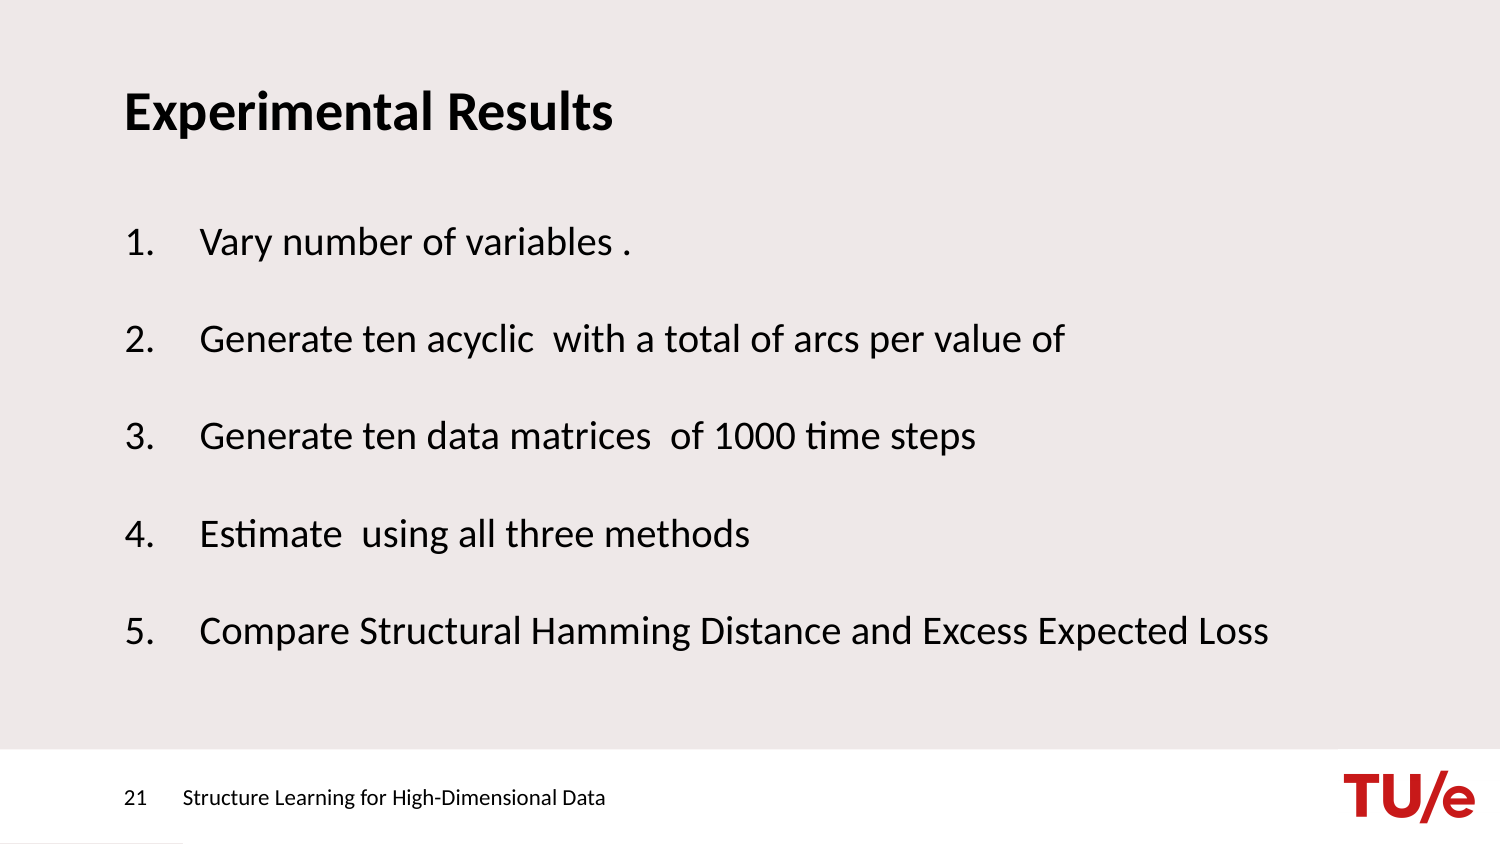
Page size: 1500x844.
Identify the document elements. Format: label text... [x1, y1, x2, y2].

slide_number 21 [0, 749, 183, 844]
picture [1339, 749, 1500, 844]
footer Structure Learning for High-Dimensional Data [183, 749, 1339, 844]
title Experimental Results [124, 85, 1364, 174]
